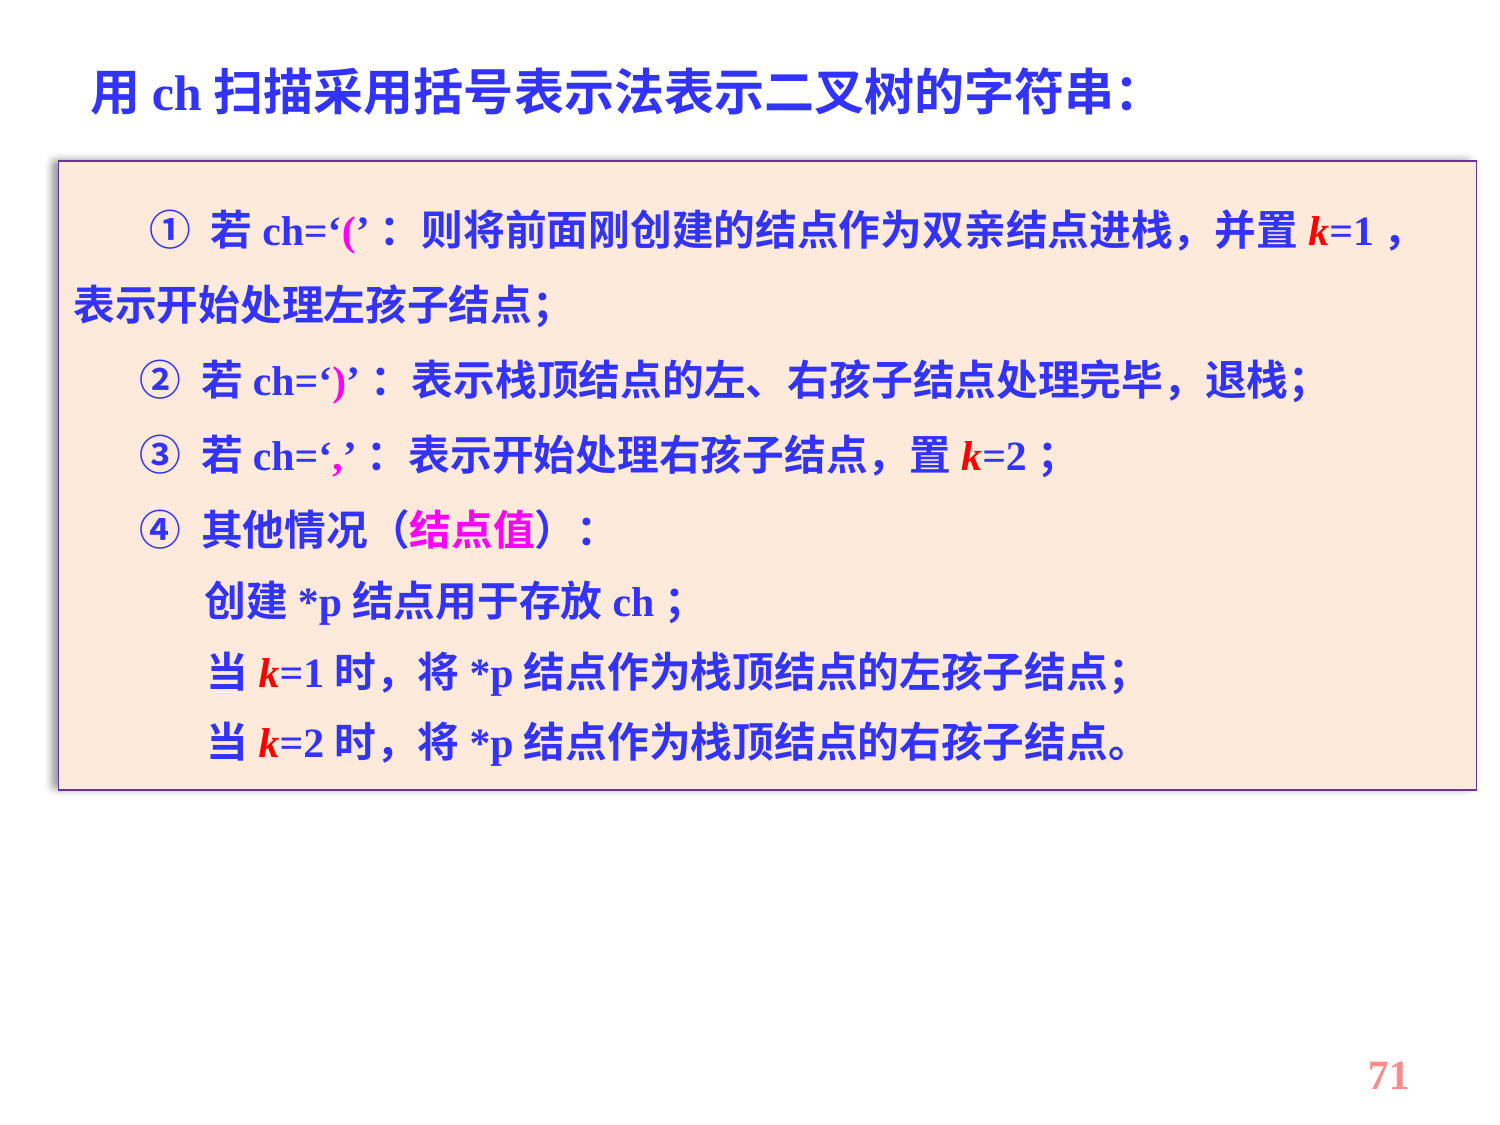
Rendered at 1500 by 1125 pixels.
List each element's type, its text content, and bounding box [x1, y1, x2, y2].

slide_number 71 [1074, 1042, 1425, 1103]
text_box ① 若ch=‘(’：则将前面刚创建的结点作为双亲结点进栈，并置k=1，表示开始处理左孩子结点； ② 若ch=‘)’：表示栈顶结点的左、右孩子结点处理完毕，退栈； ③ 若ch=‘,’：表示开始处理右孩子结点，置k=2； ④ 其他情况（结点值）： 创建*p结点用于存放ch； 当k=1时，将*p结点作为栈顶结点的左孩子结点； 当k=2时，将*p结点作为栈顶结点的右孩子结点。 [58, 160, 1477, 790]
text_box 用ch扫描采用括号表示法表示二叉树的字符串： [58, 53, 1196, 128]
